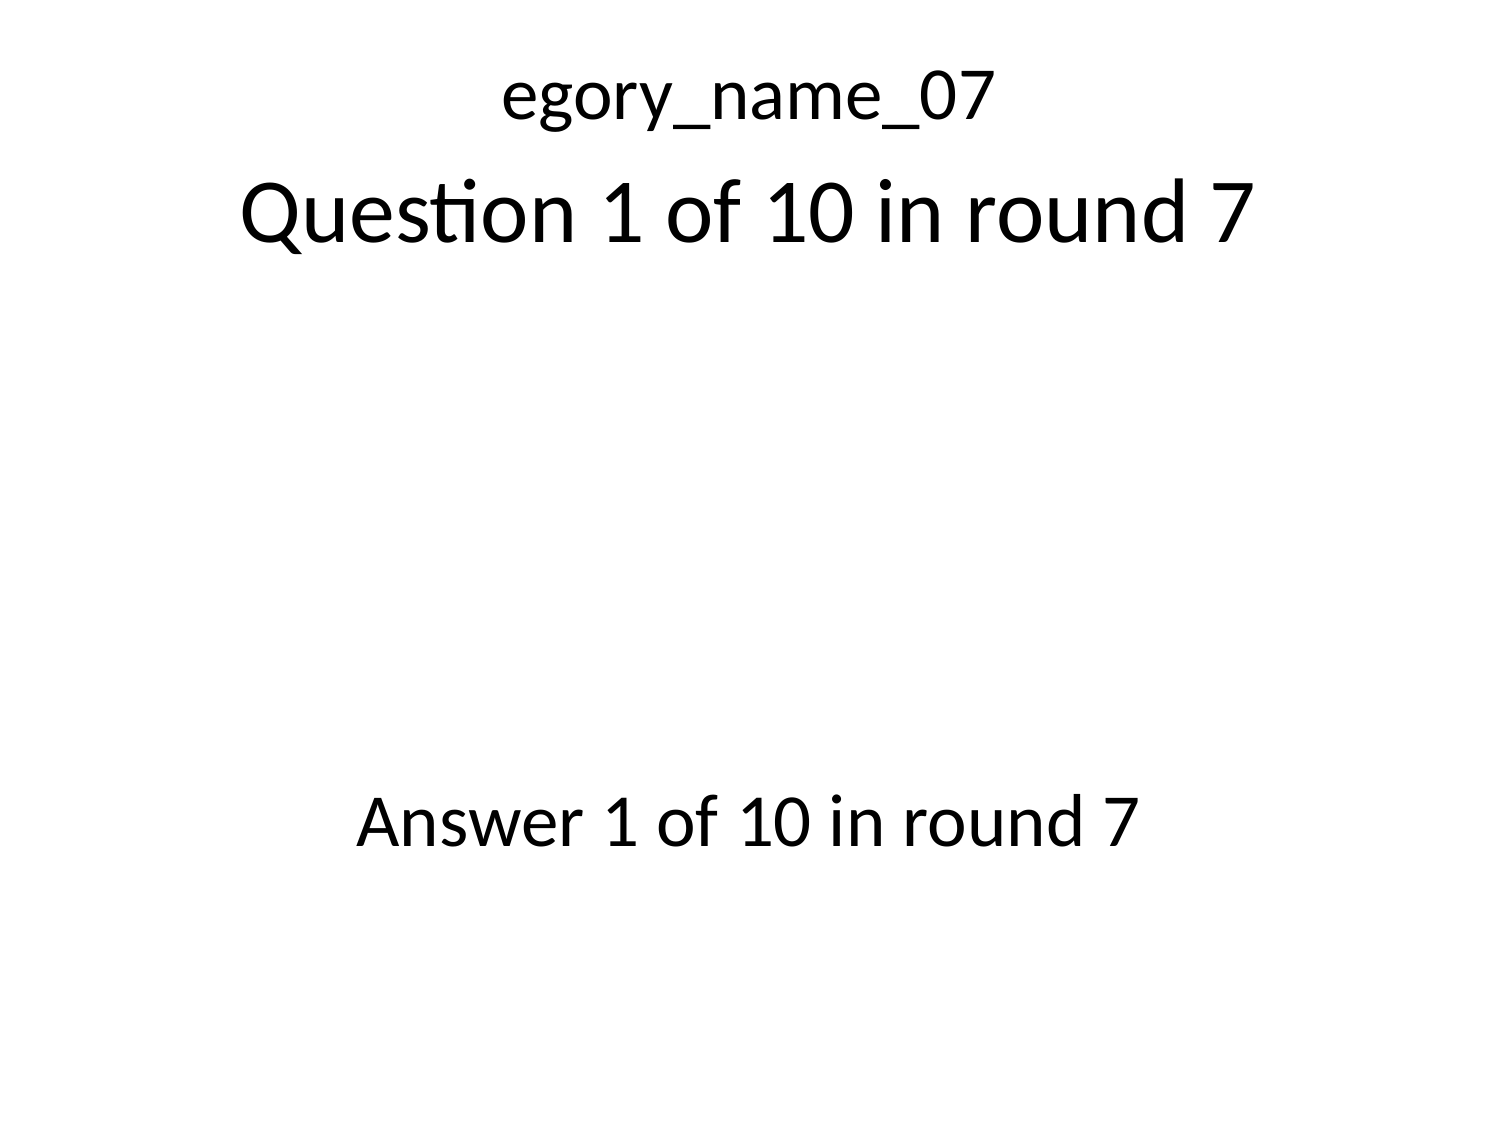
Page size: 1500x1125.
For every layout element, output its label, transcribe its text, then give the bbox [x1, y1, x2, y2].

text_box Answer 1 of 10 in round 7 [35, 764, 1463, 921]
text_box egory_name_07 [35, 37, 1463, 143]
text_box Question 1 of 10 in round 7 [35, 143, 1463, 764]
